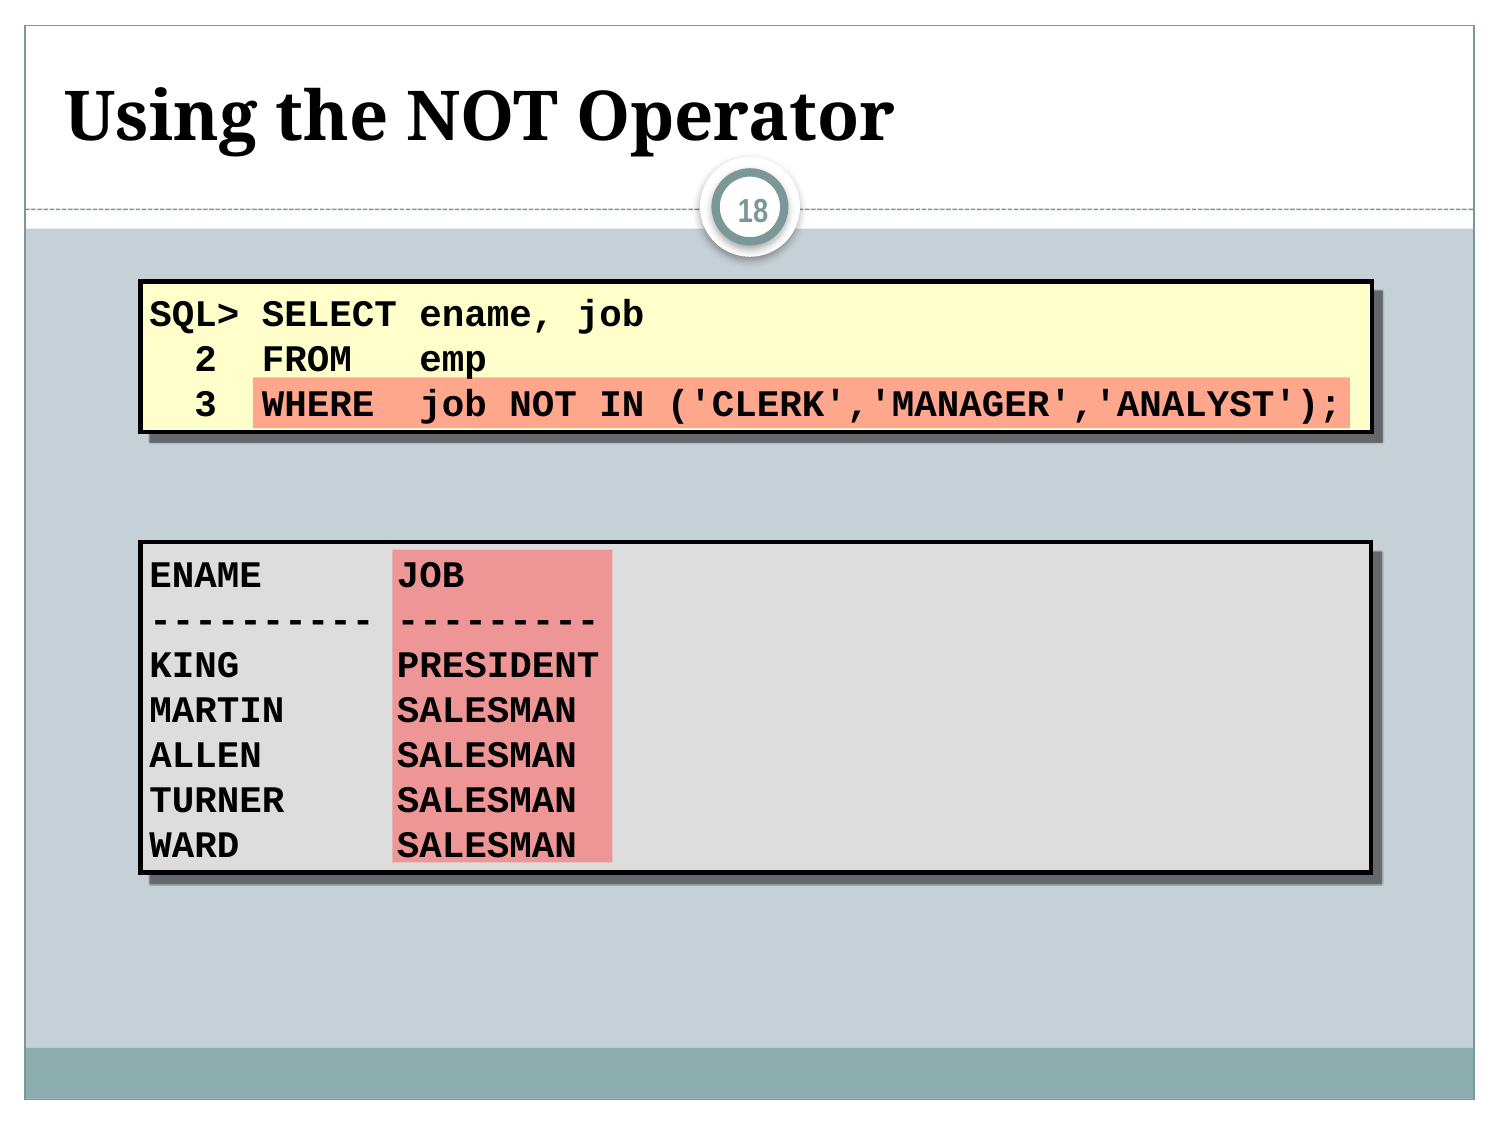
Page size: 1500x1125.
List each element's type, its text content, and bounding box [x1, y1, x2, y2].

text_box SQL> SELECT ename, job 2 FROM emp 3 WHERE job NOT IN ('CLERK','MANAGER','ANALYST'); [134, 279, 1370, 434]
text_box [252, 377, 1351, 863]
text_box ENAME JOB ---------- --------- KING PRESIDENT MARTIN SALESMAN ALLEN SALESMAN TURNER SALESMAN WARD SALESMAN [134, 540, 1369, 875]
title Using the NOT Operator [49, 37, 1450, 163]
slide_number 18 [715, 168, 791, 241]
